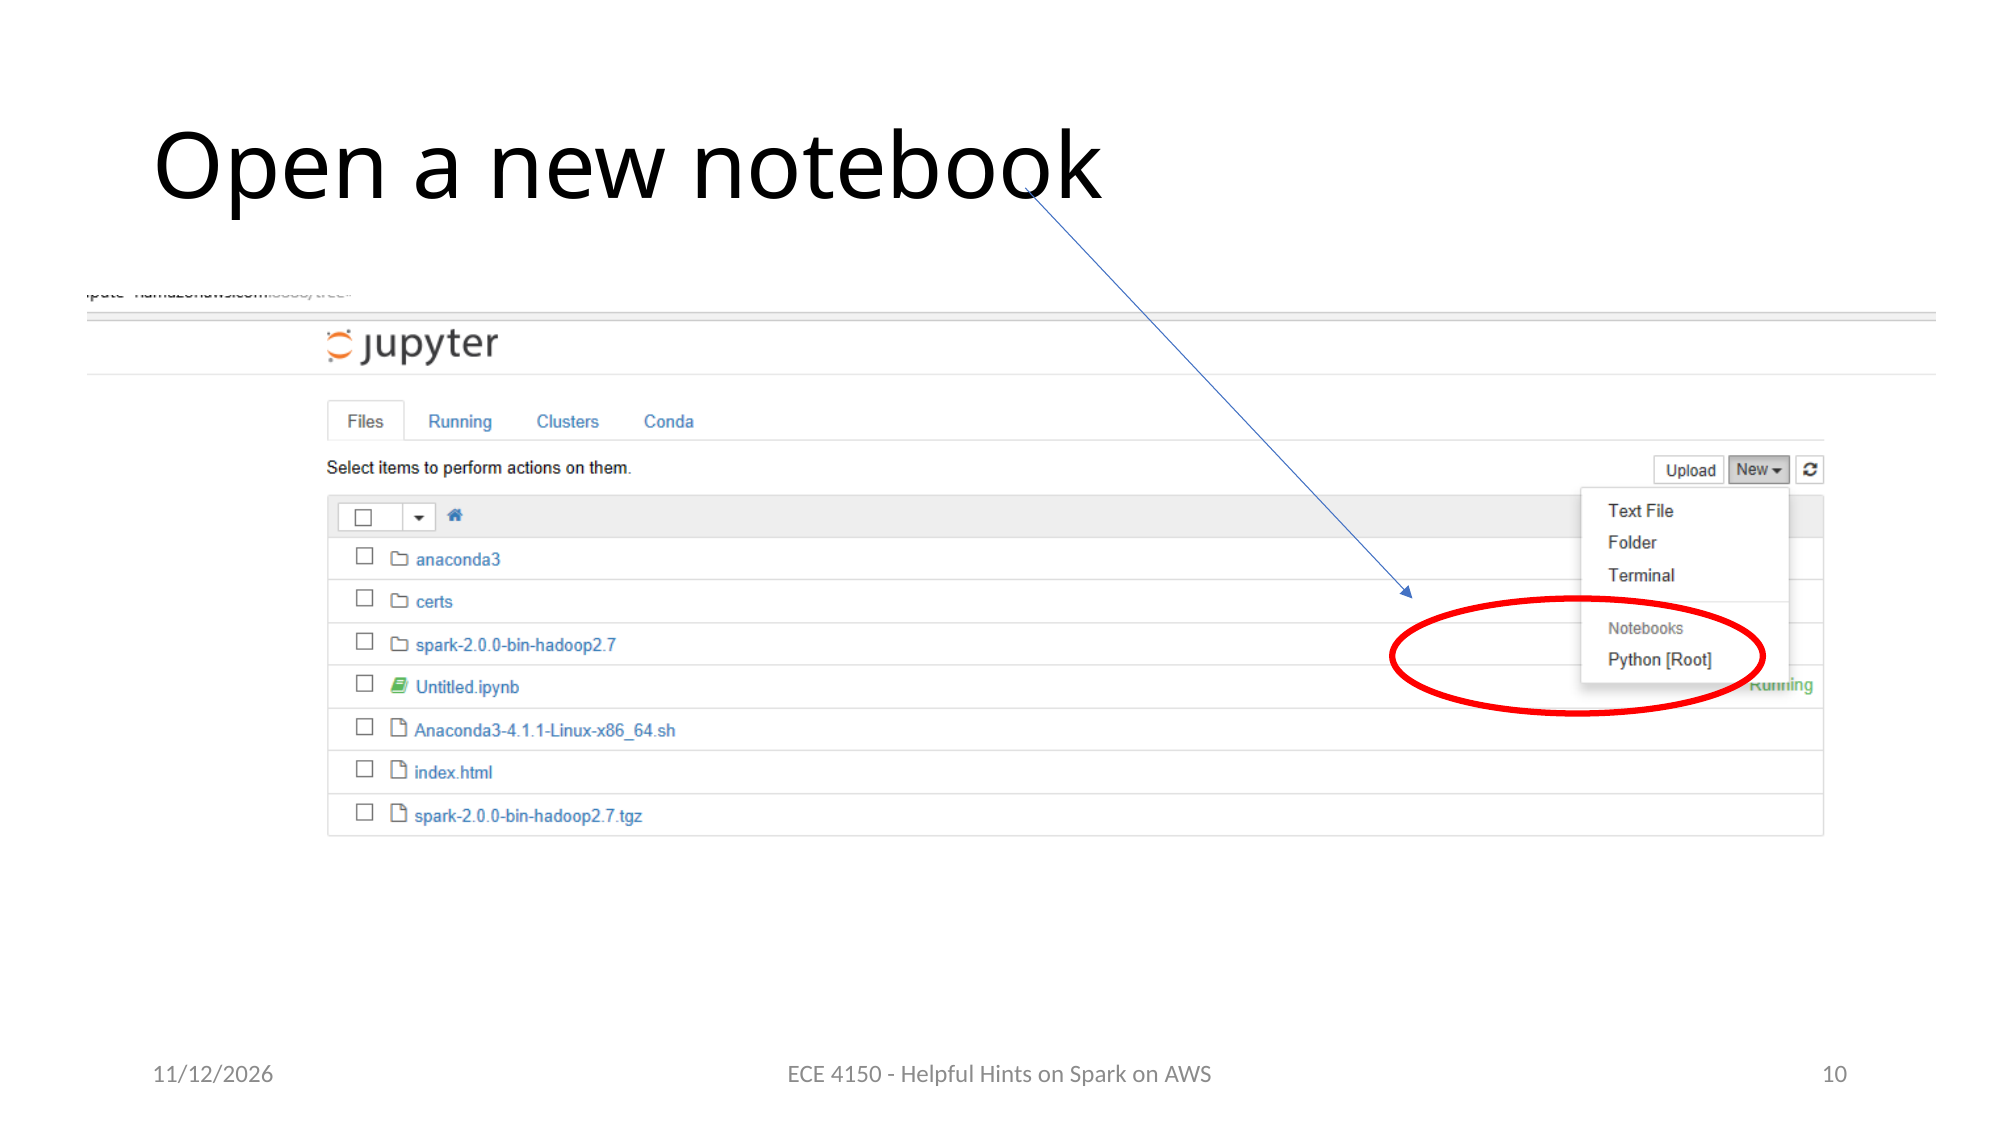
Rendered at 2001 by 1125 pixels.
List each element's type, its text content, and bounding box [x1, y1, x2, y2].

footer ECE 4150 - Helpful Hints on Spark on AWS [662, 1042, 1338, 1103]
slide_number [137, 1042, 588, 1103]
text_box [1025, 187, 1413, 599]
title Open a new notebook [137, 59, 1863, 278]
slide_number 10 [1412, 1042, 1863, 1103]
picture [87, 295, 1936, 947]
